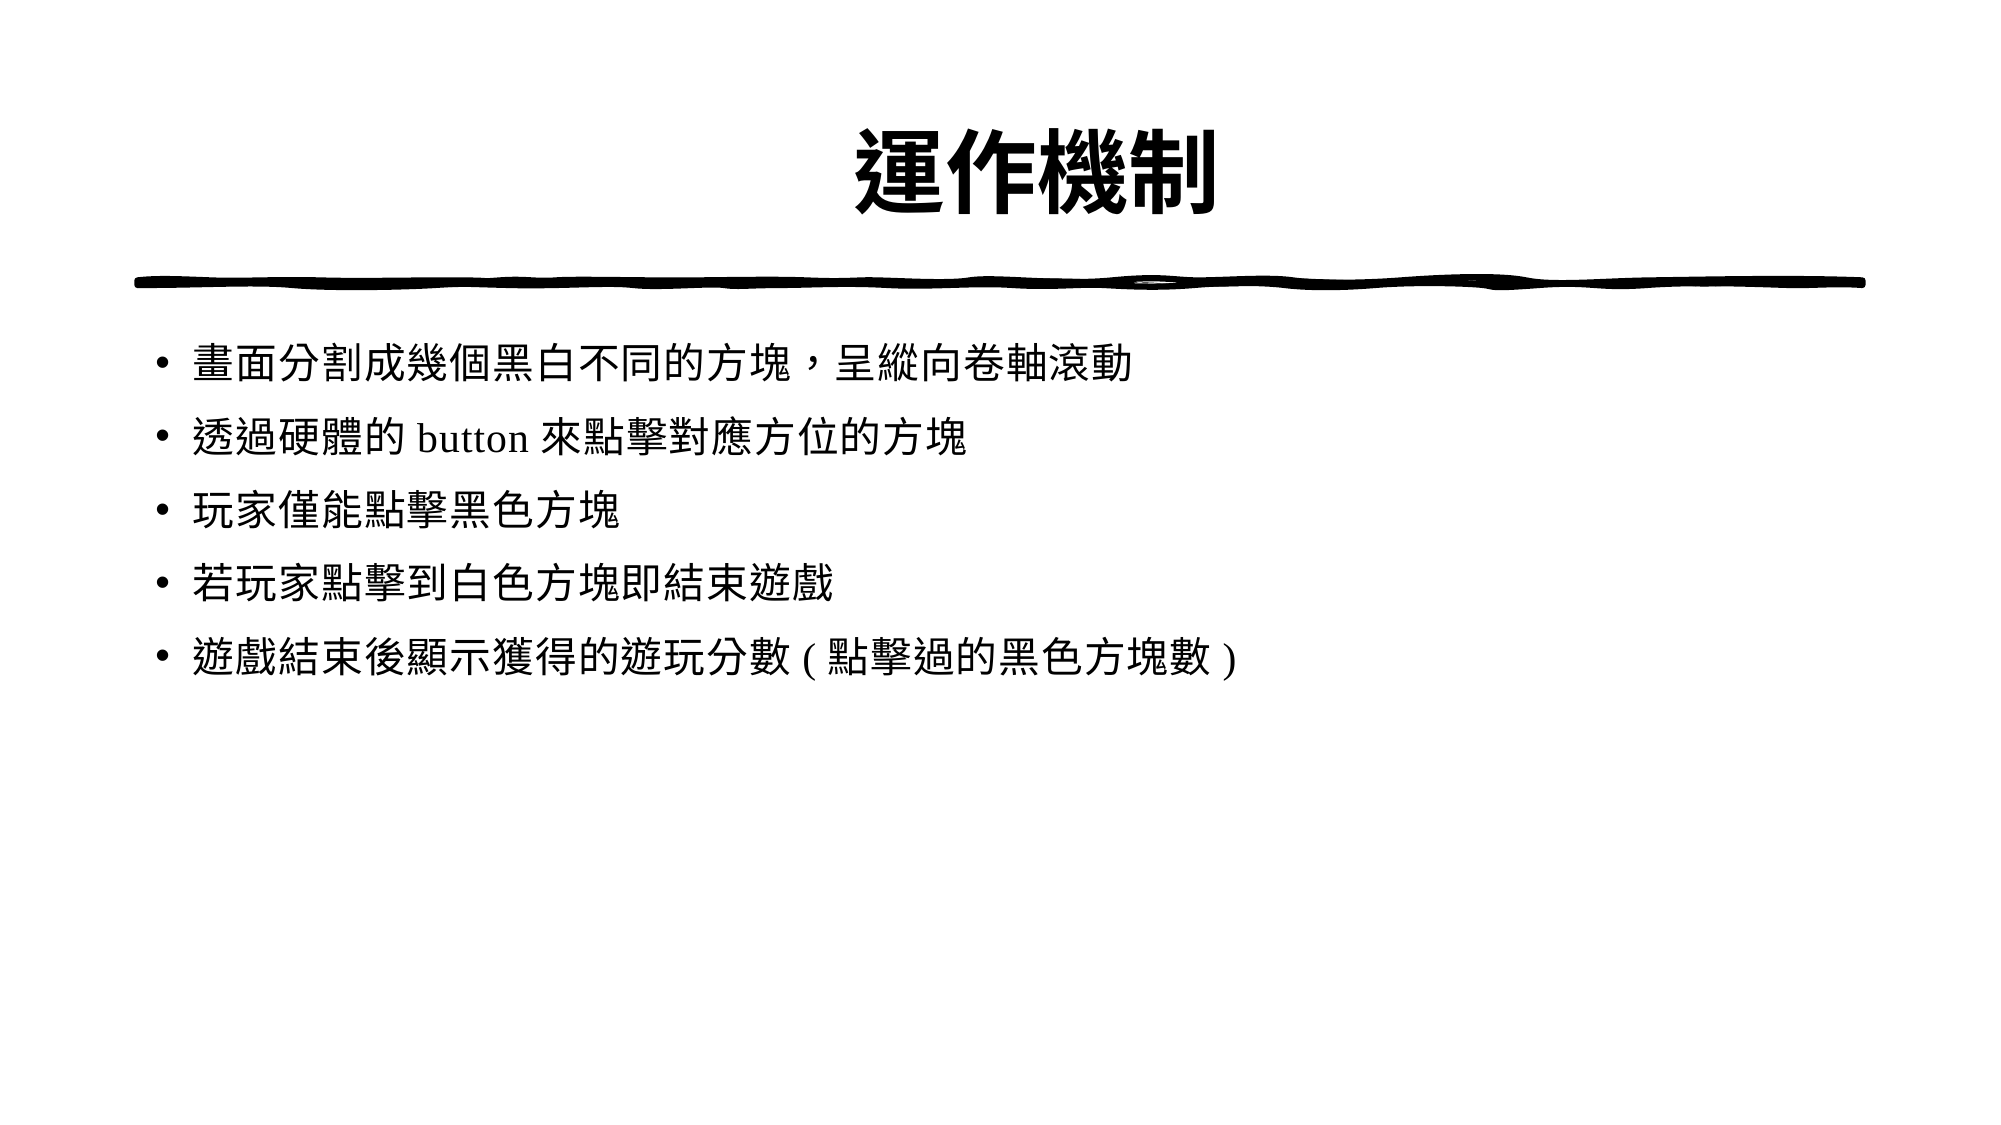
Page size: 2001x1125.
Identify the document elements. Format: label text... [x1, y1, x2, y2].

list 畫面分割成幾個黑白不同的方塊，呈縱向卷軸滾動 透過硬體的button來點擊對應方位的方塊 玩家僅能點擊黑色方塊 若玩家點擊到白色方塊即結束遊戲 遊戲結束後顯示獲得的遊玩分數(點擊過的黑色方塊數) [137, 316, 1863, 1014]
title 運作機制 [137, 59, 1863, 278]
